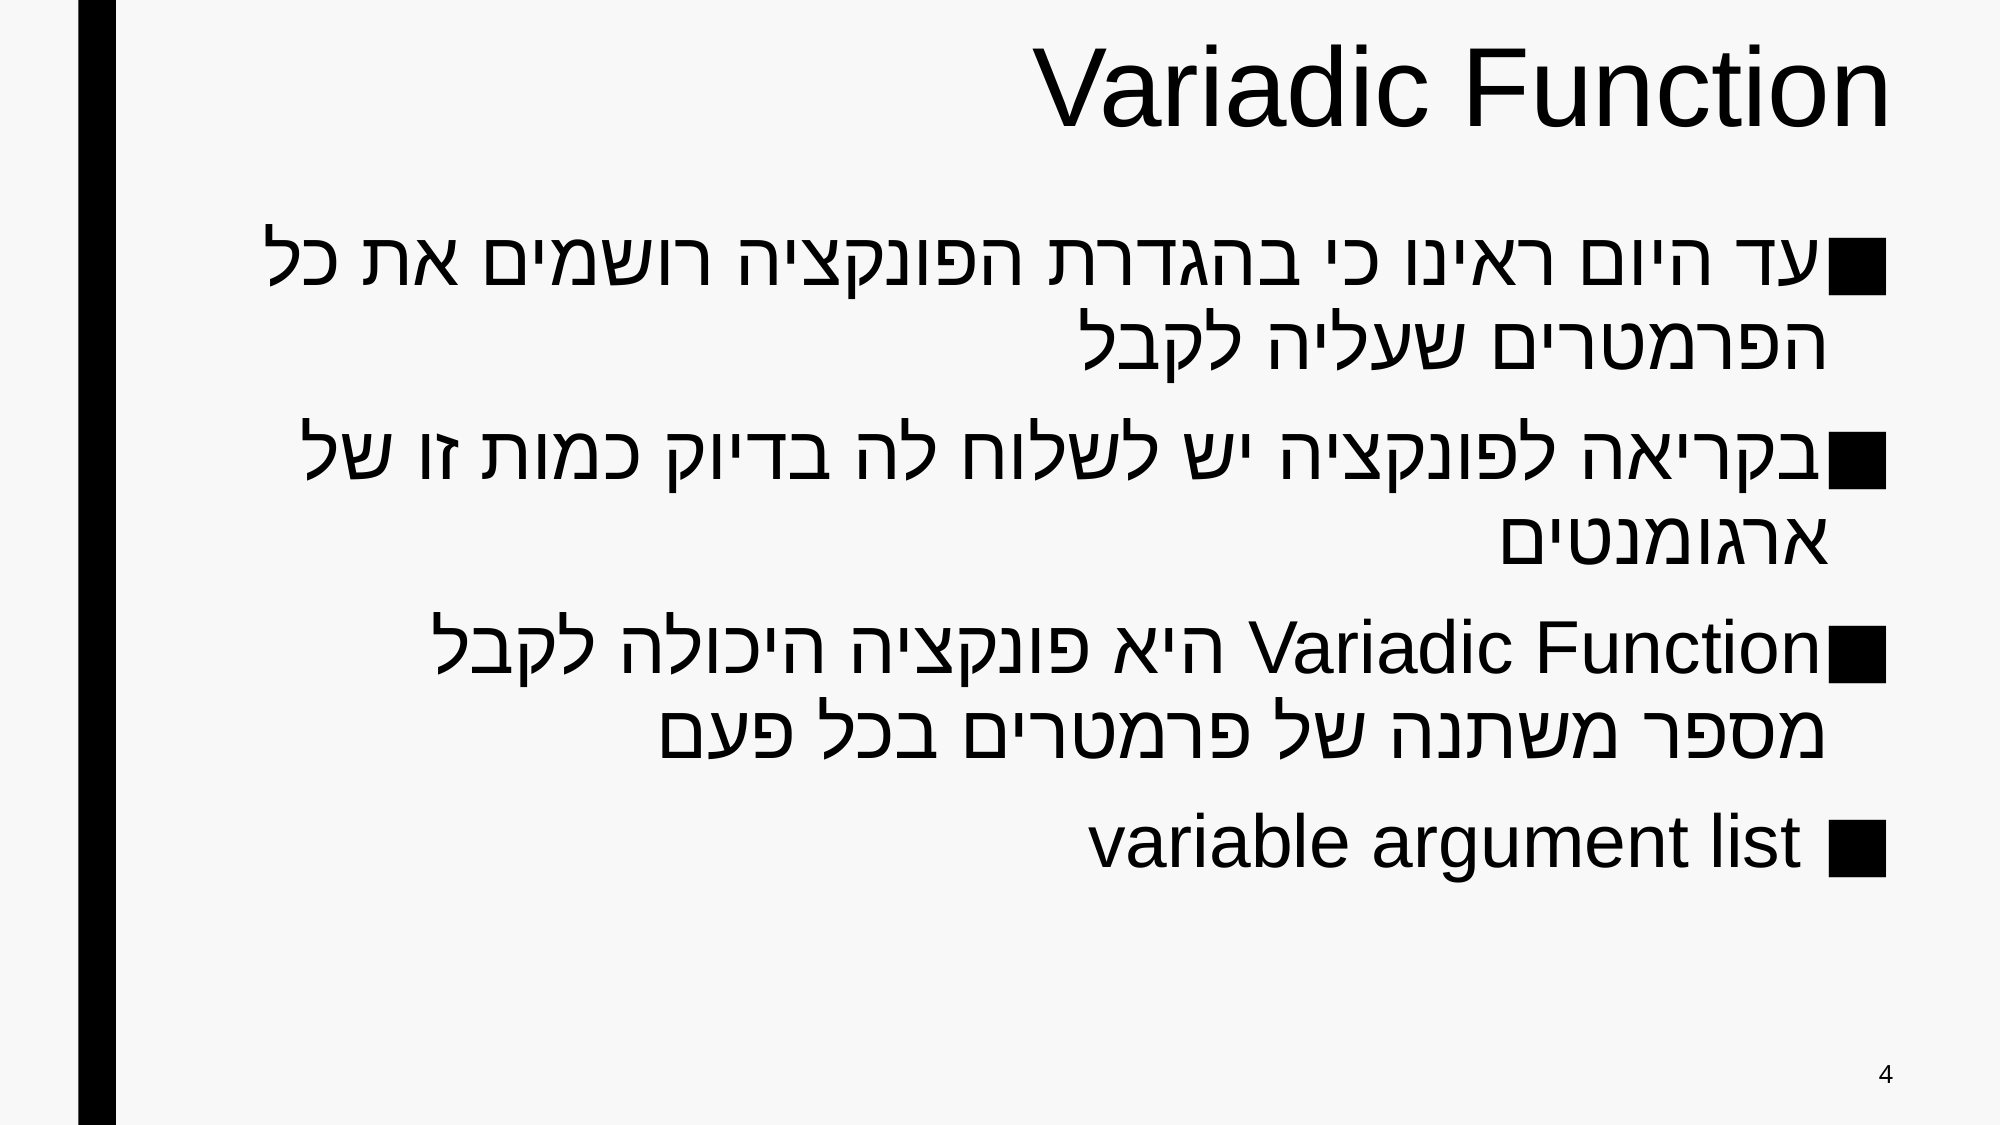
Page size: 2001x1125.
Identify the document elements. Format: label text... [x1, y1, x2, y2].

list עד היום ראינו כי בהגדרת הפונקציה רושמים את כל הפרמטרים שעליה לקבל בקריאה לפונקציה יש לשלוח לה בדיוק כמות זו של ארגומנטים Variadic Function היא פונקציה היכולה לקבל מספר משתנה של פרמטרים בכל פעם variable argument list [225, 210, 1908, 1024]
title Variadic Function [225, 22, 1908, 192]
slide_number 4 [1646, 1042, 1908, 1109]
